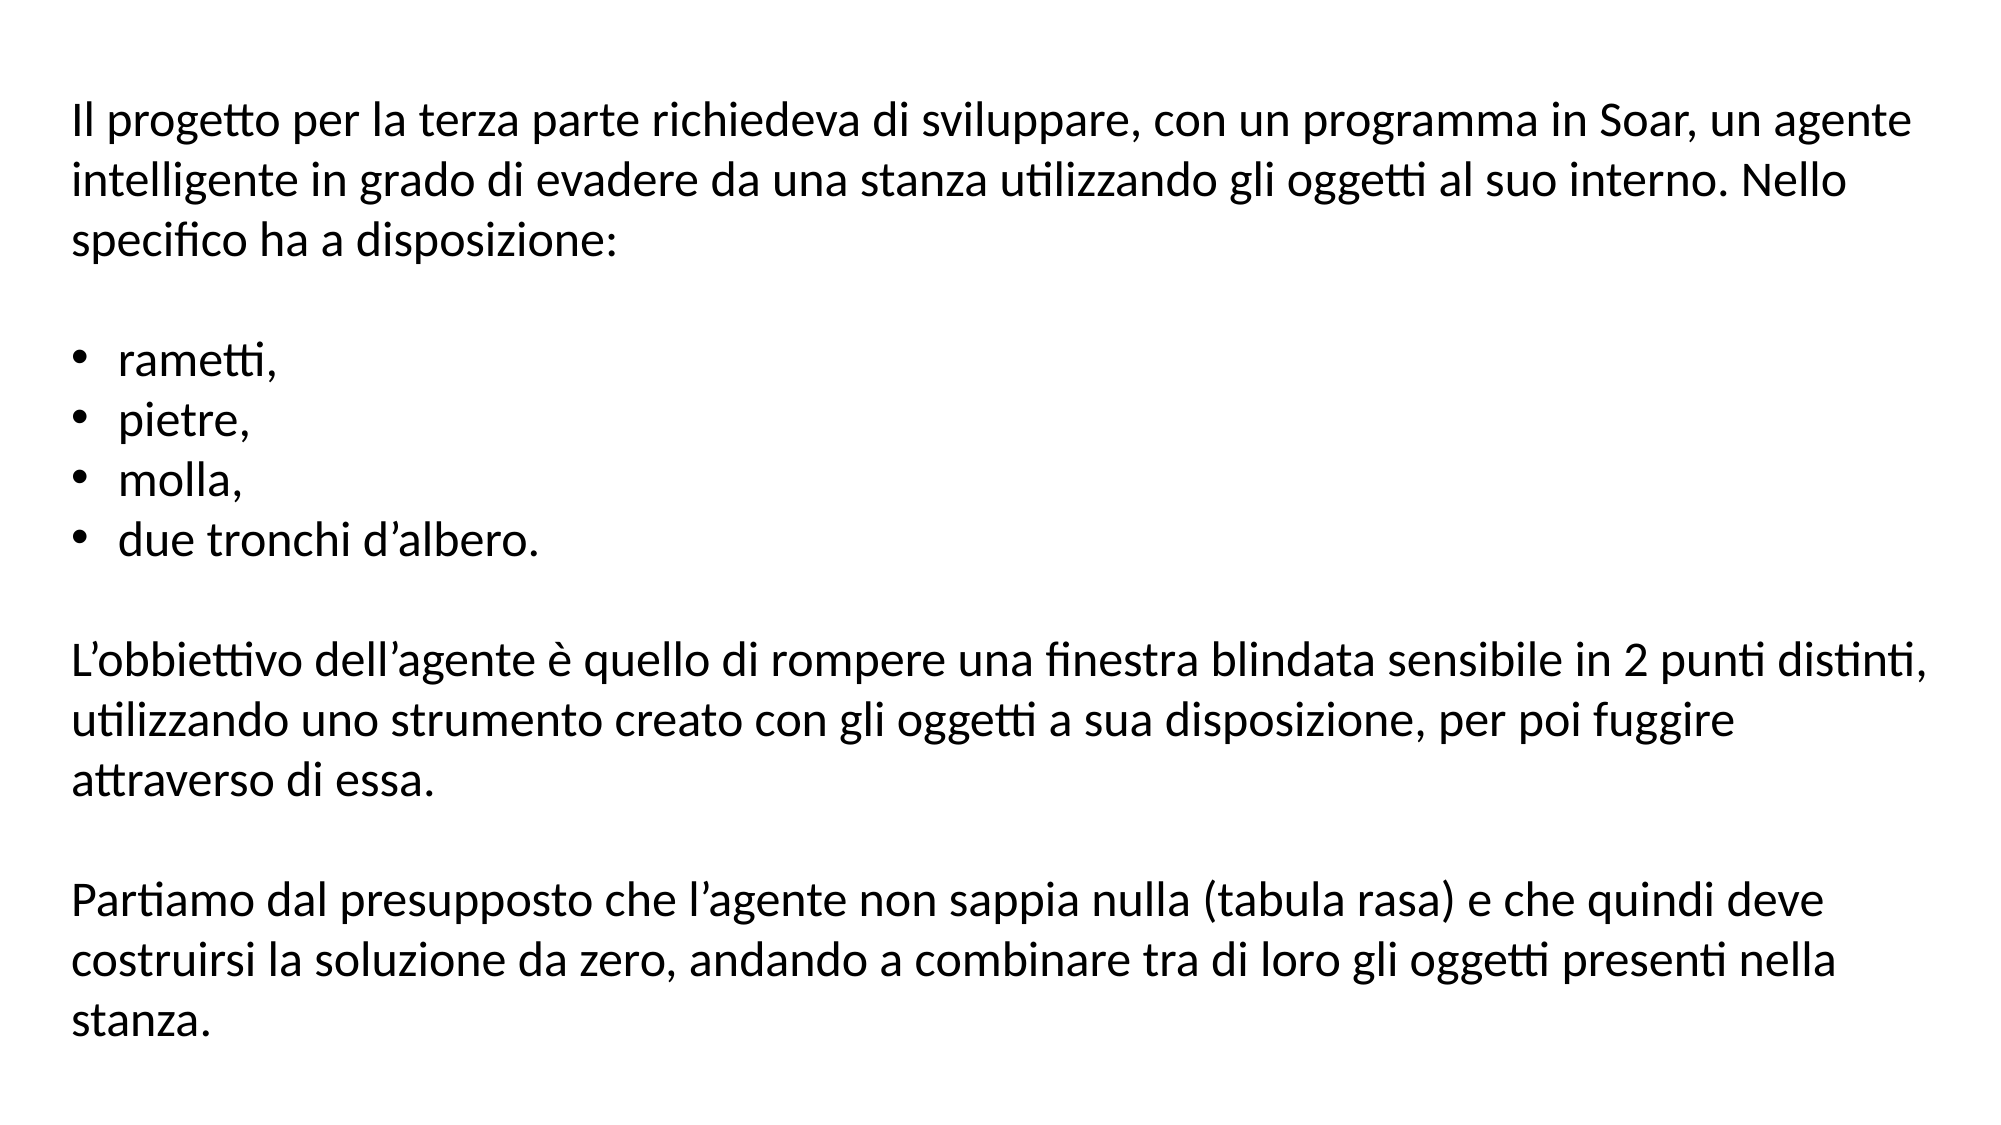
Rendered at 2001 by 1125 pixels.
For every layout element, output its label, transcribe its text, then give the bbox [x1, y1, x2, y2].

text_box Il progetto per la terza parte richiedeva di sviluppare, con un programma in Soar, un agente intelligente in grado di evadere da una stanza utilizzando gli oggetti al suo interno. Nello specifico ha a disposizione: rametti, pietre, molla, due tronchi d’albero. L’obbiettivo dell’agente è quello di rompere una finestra blindata sensibile in 2 punti distinti, utilizzando uno strumento creato con gli oggetti a sua disposizione, per poi fuggire attraverso di essa. Partiamo dal presupposto che l’agente non sappia nulla (tabula rasa) e che quindi deve costruirsi la soluzione da zero, andando a combinare tra di loro gli oggetti presenti nella stanza. [56, 78, 1944, 1125]
